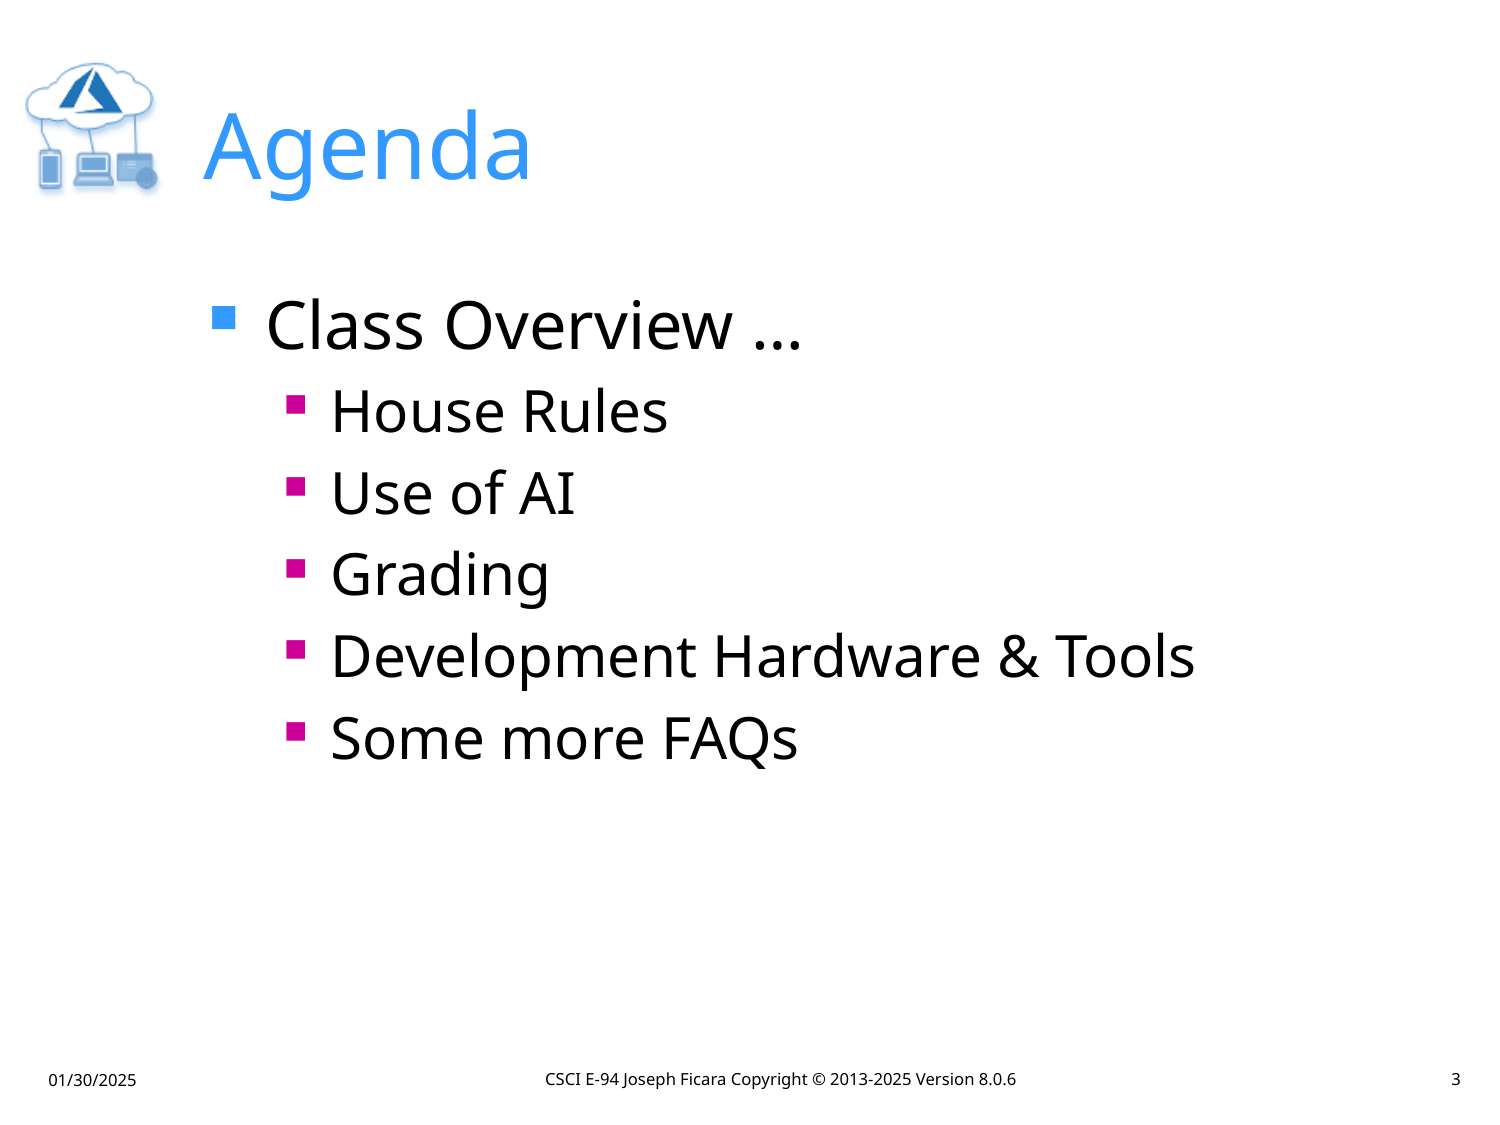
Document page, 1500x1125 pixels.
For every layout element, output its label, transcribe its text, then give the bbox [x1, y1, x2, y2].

slide_number 3 [1407, 1061, 1476, 1101]
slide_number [33, 1062, 154, 1100]
list Class Overview … House Rules Use of AI Grading Development Hardware & Tools Some more FAQs [193, 275, 1469, 1050]
footer CSCI E-94 Joseph Ficara Copyright © 2013-2025 Version 8.0.6 [162, 1061, 1400, 1100]
title Agenda [188, 24, 1468, 213]
picture [13, 57, 174, 213]
